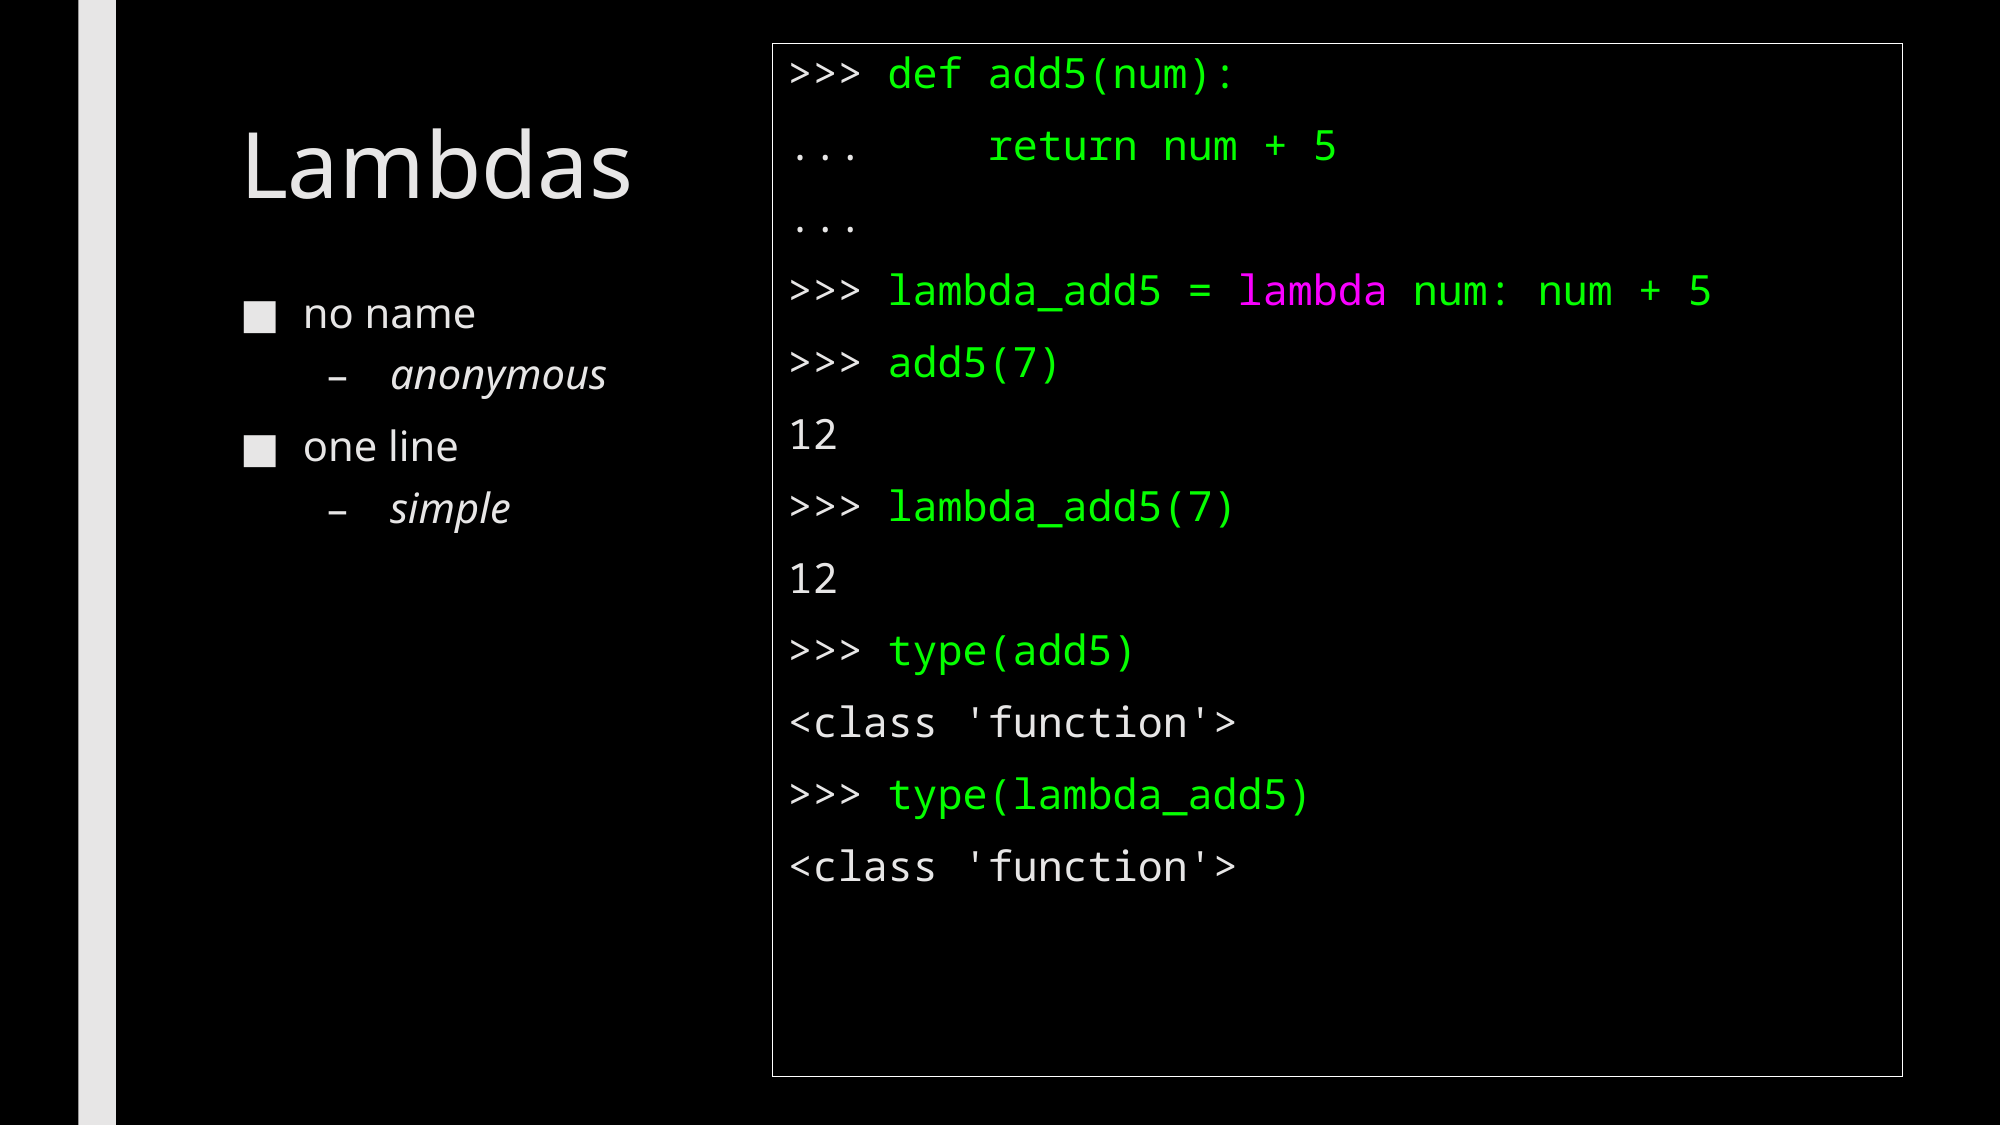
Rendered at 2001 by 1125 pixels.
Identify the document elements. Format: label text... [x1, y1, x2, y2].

title Lambdas [225, 112, 719, 264]
list no name anonymous one line simple [225, 283, 707, 766]
text_box >>> def add5(num): ... return num + 5 ... >>> lambda_add5 = lambda num: num + 5 >>> add5(7) 12 >>> lambda_add5(7) 12 >>> type(add5) <class 'function'> >>> type(lambda_add5) <class 'function'> [772, 43, 1903, 1077]
